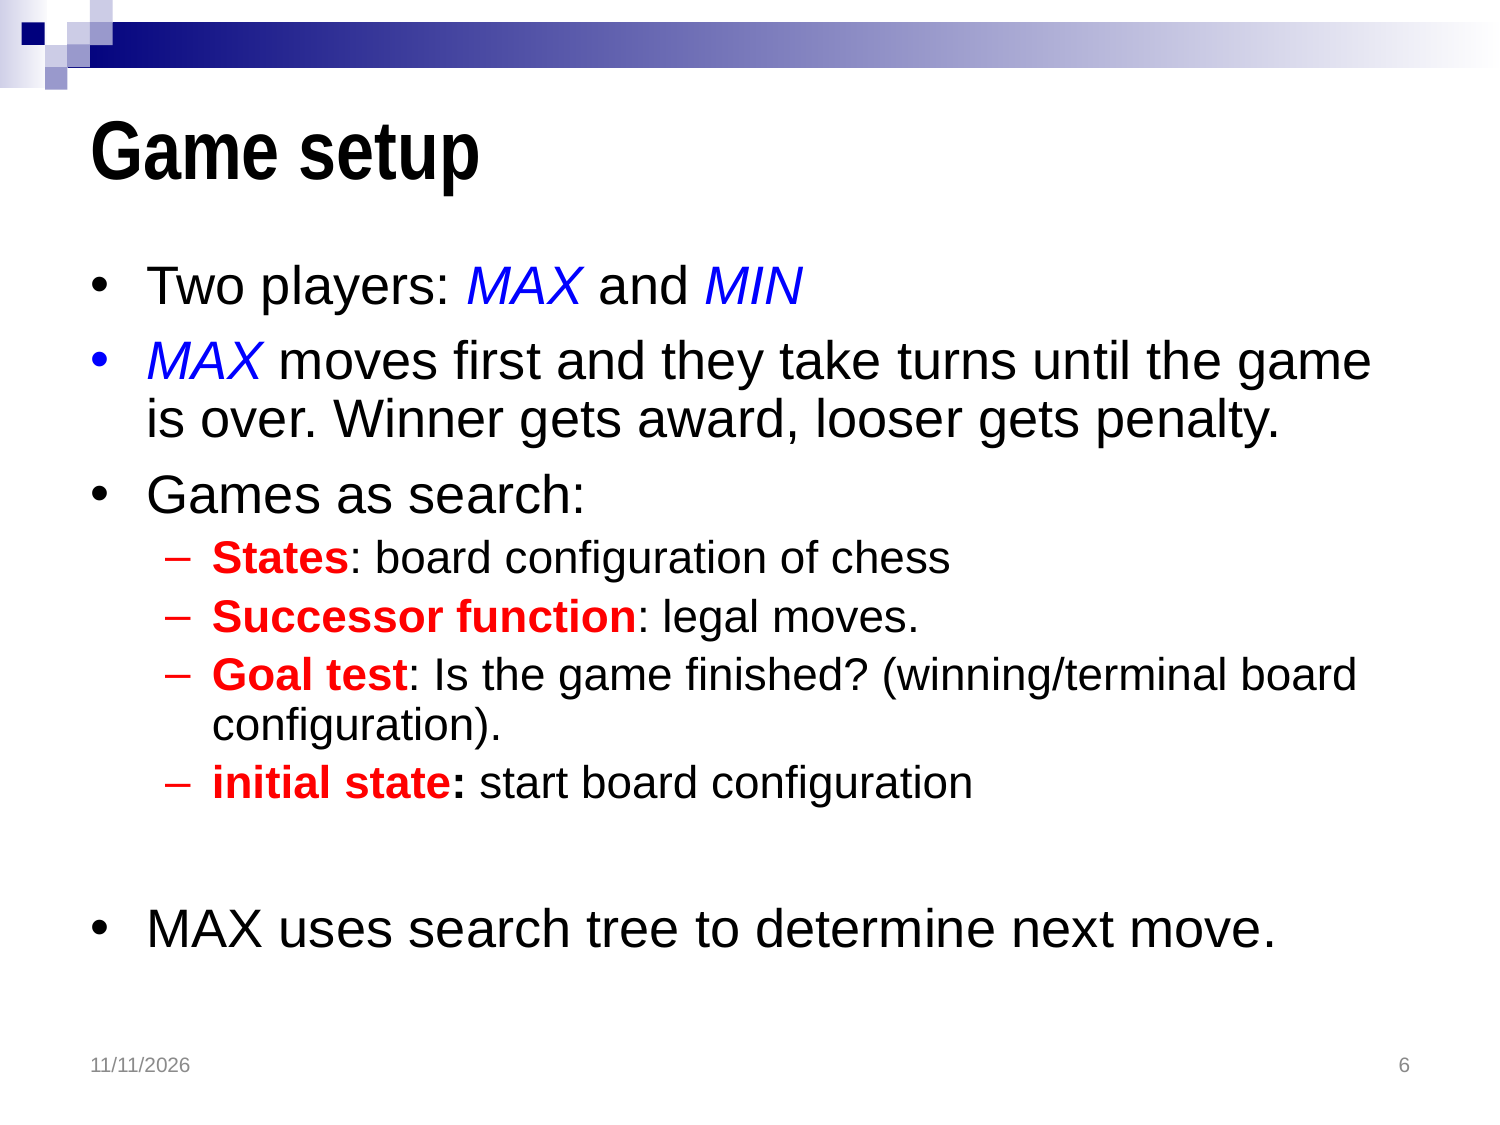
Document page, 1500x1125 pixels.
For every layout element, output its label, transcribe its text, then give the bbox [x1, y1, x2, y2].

slide_number 6 [1074, 1037, 1425, 1091]
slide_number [75, 1037, 425, 1091]
list Two players: MAX and MIN MAX moves first and they take turns until the game is over. Winner gets award, looser gets penalty. Games as search: States: board configuration of chess Successor function: legal moves. Goal test: Is the game finished? (winning/terminal board configuration). initial state: start board configuration MAX uses search tree to determine next move. [75, 249, 1425, 1013]
title Game setup [75, 67, 1425, 225]
